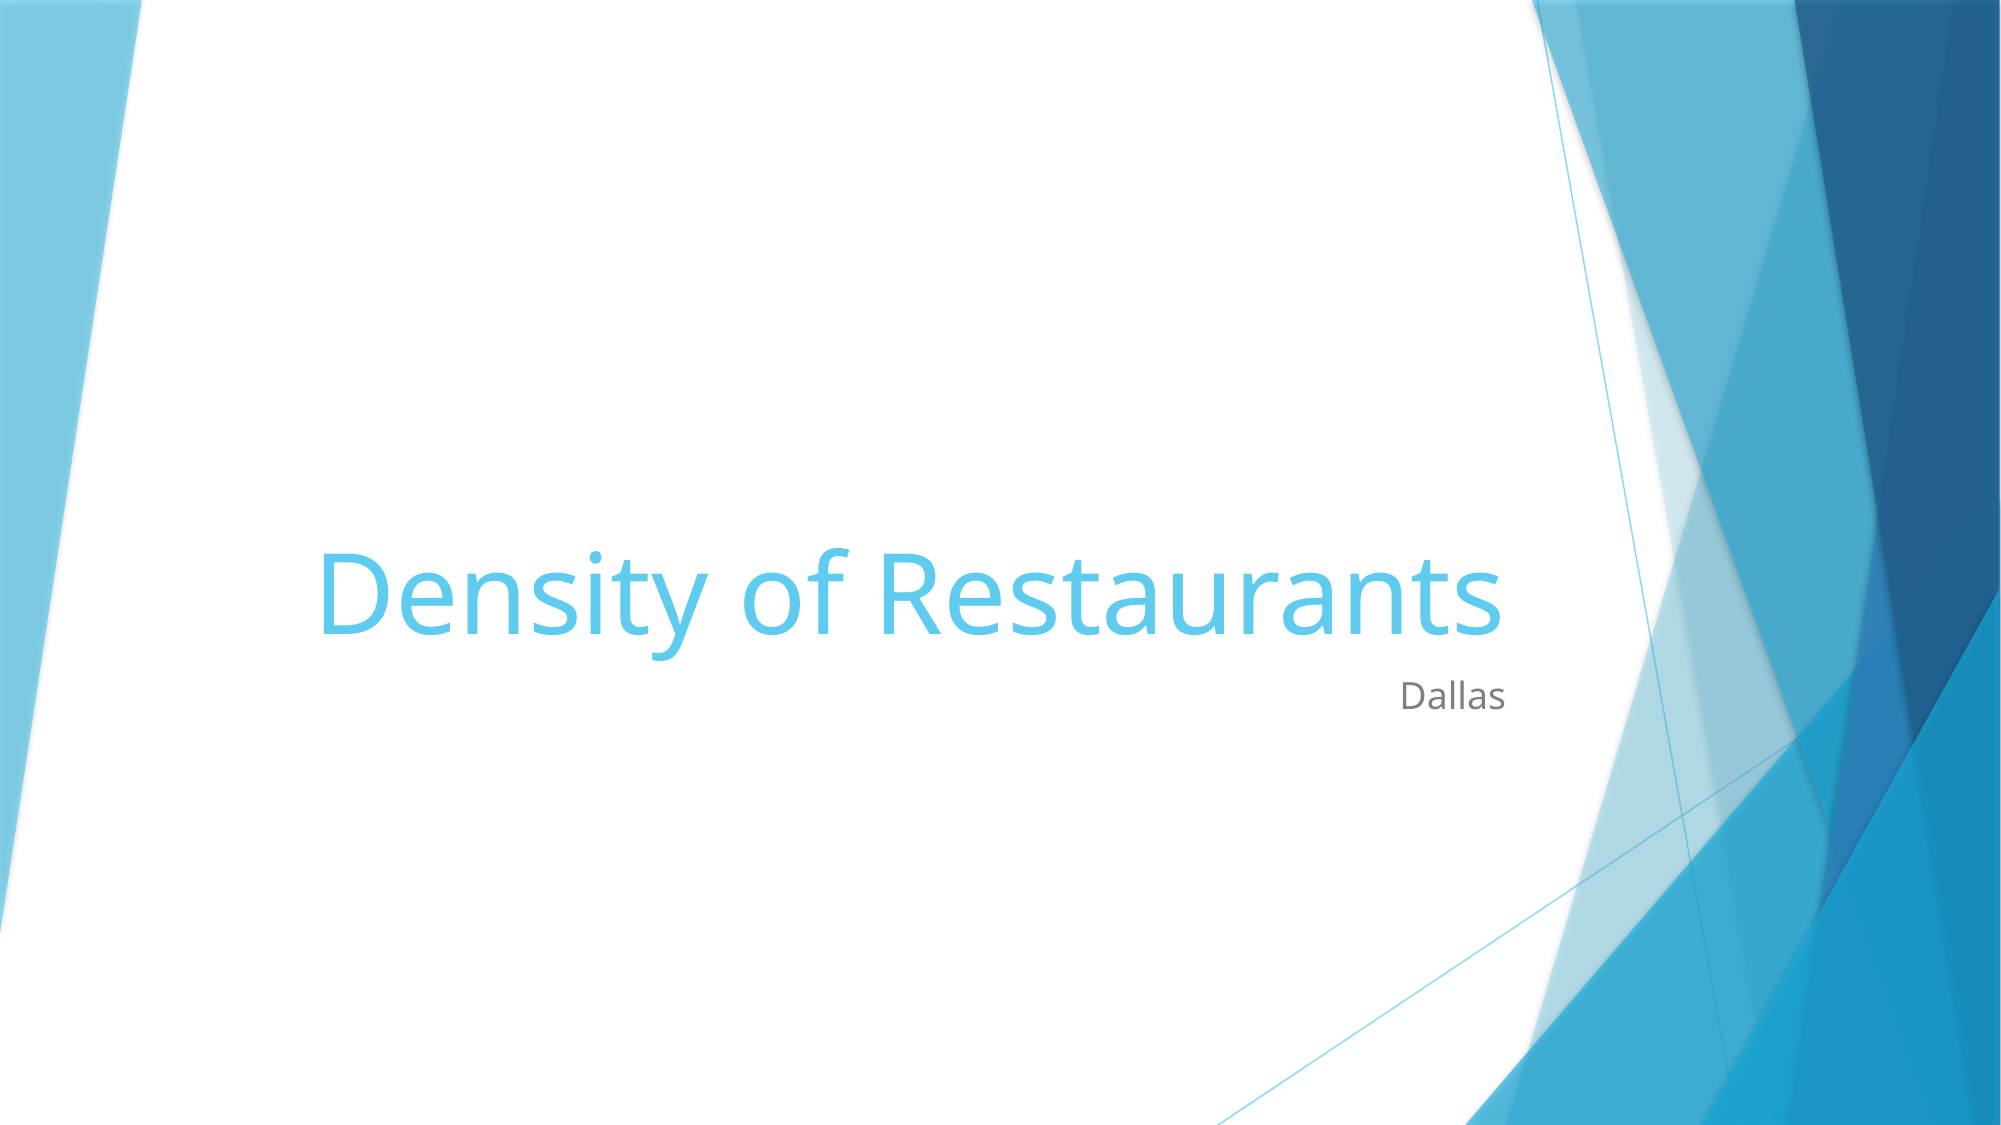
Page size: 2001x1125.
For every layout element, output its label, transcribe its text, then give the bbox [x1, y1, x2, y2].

title Density of Restaurants [247, 394, 1522, 664]
subtitle Dallas [247, 664, 1522, 845]
